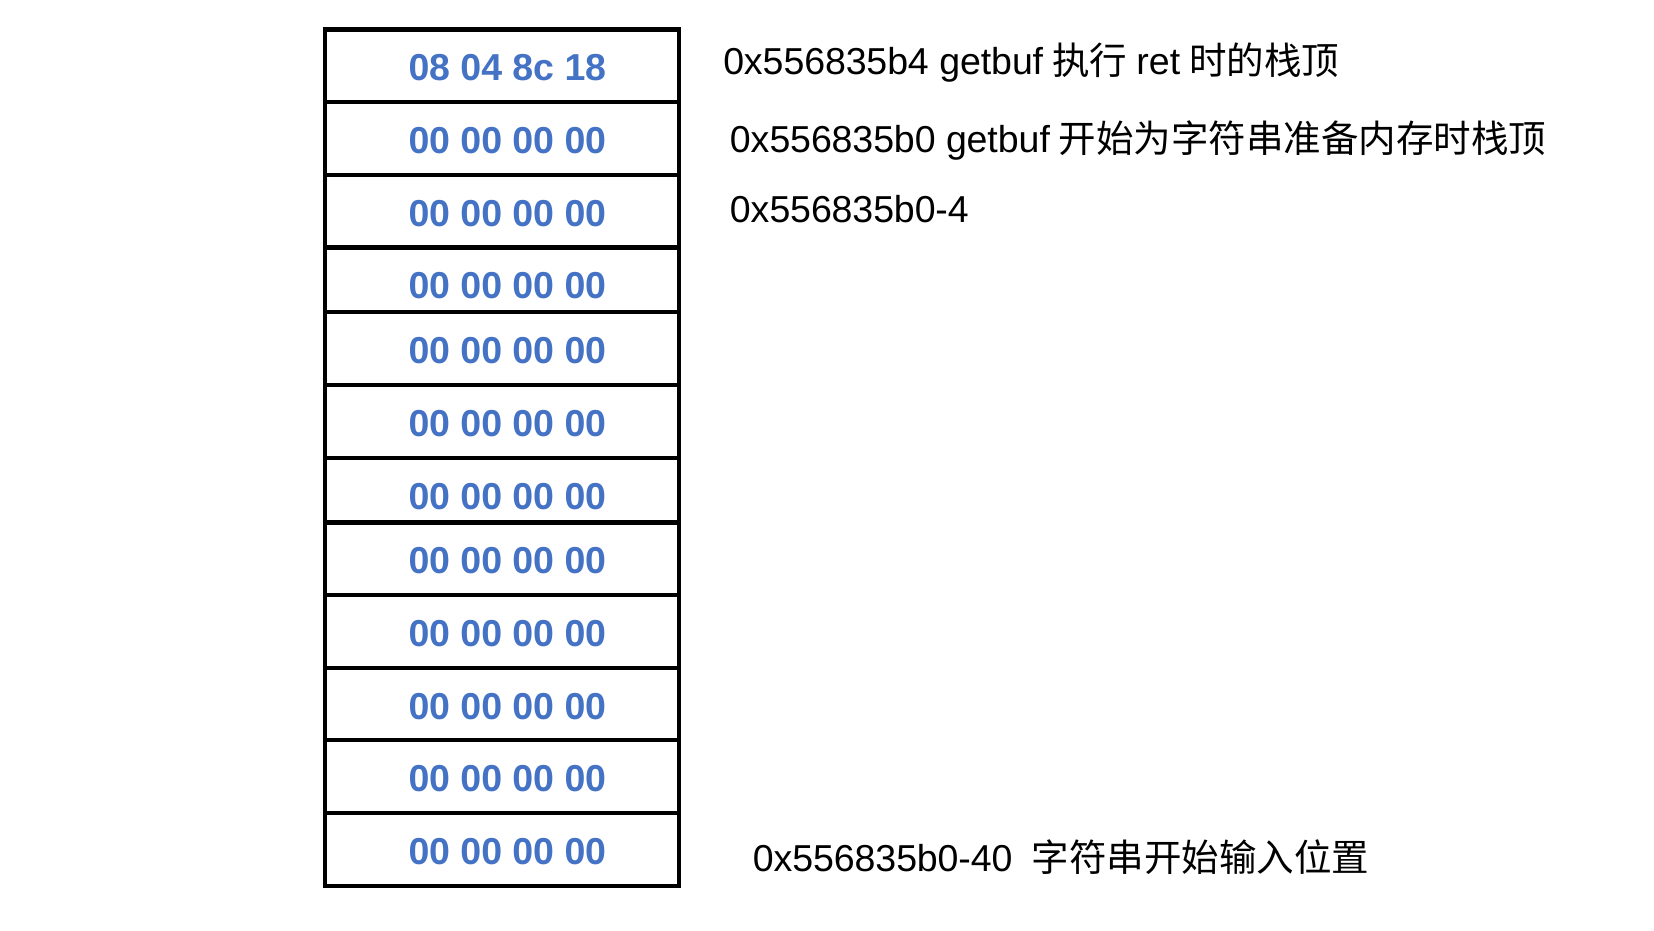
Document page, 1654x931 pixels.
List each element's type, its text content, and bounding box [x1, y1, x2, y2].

text_box 00 00 00 00 [323, 250, 681, 310]
text_box 00 00 00 00 [323, 520, 681, 597]
text_box 08 04 8c 18 [323, 27, 681, 104]
text_box 00 00 00 00 [323, 104, 681, 173]
text_box 00 00 00 00 [323, 738, 681, 815]
text_box 00 00 00 00 [323, 670, 681, 738]
text_box 0x556835b0 getbuf开始为字符串准备内存时栈顶 [715, 107, 1624, 167]
text_box 00 00 00 00 [323, 597, 681, 670]
text_box 0x556835b0-40 字符串开始输入位置 [738, 826, 1647, 887]
text_box 0x556835b4 getbuf执行ret时的栈顶 [708, 29, 1618, 90]
text_box 00 00 00 00 [323, 456, 681, 520]
text_box 0x556835b0-4 [715, 177, 1624, 237]
text_box 00 00 00 00 [323, 310, 681, 387]
text_box 00 00 00 00 [323, 173, 681, 250]
text_box 00 00 00 00 [323, 387, 681, 456]
text_box 00 00 00 00 [323, 815, 681, 888]
